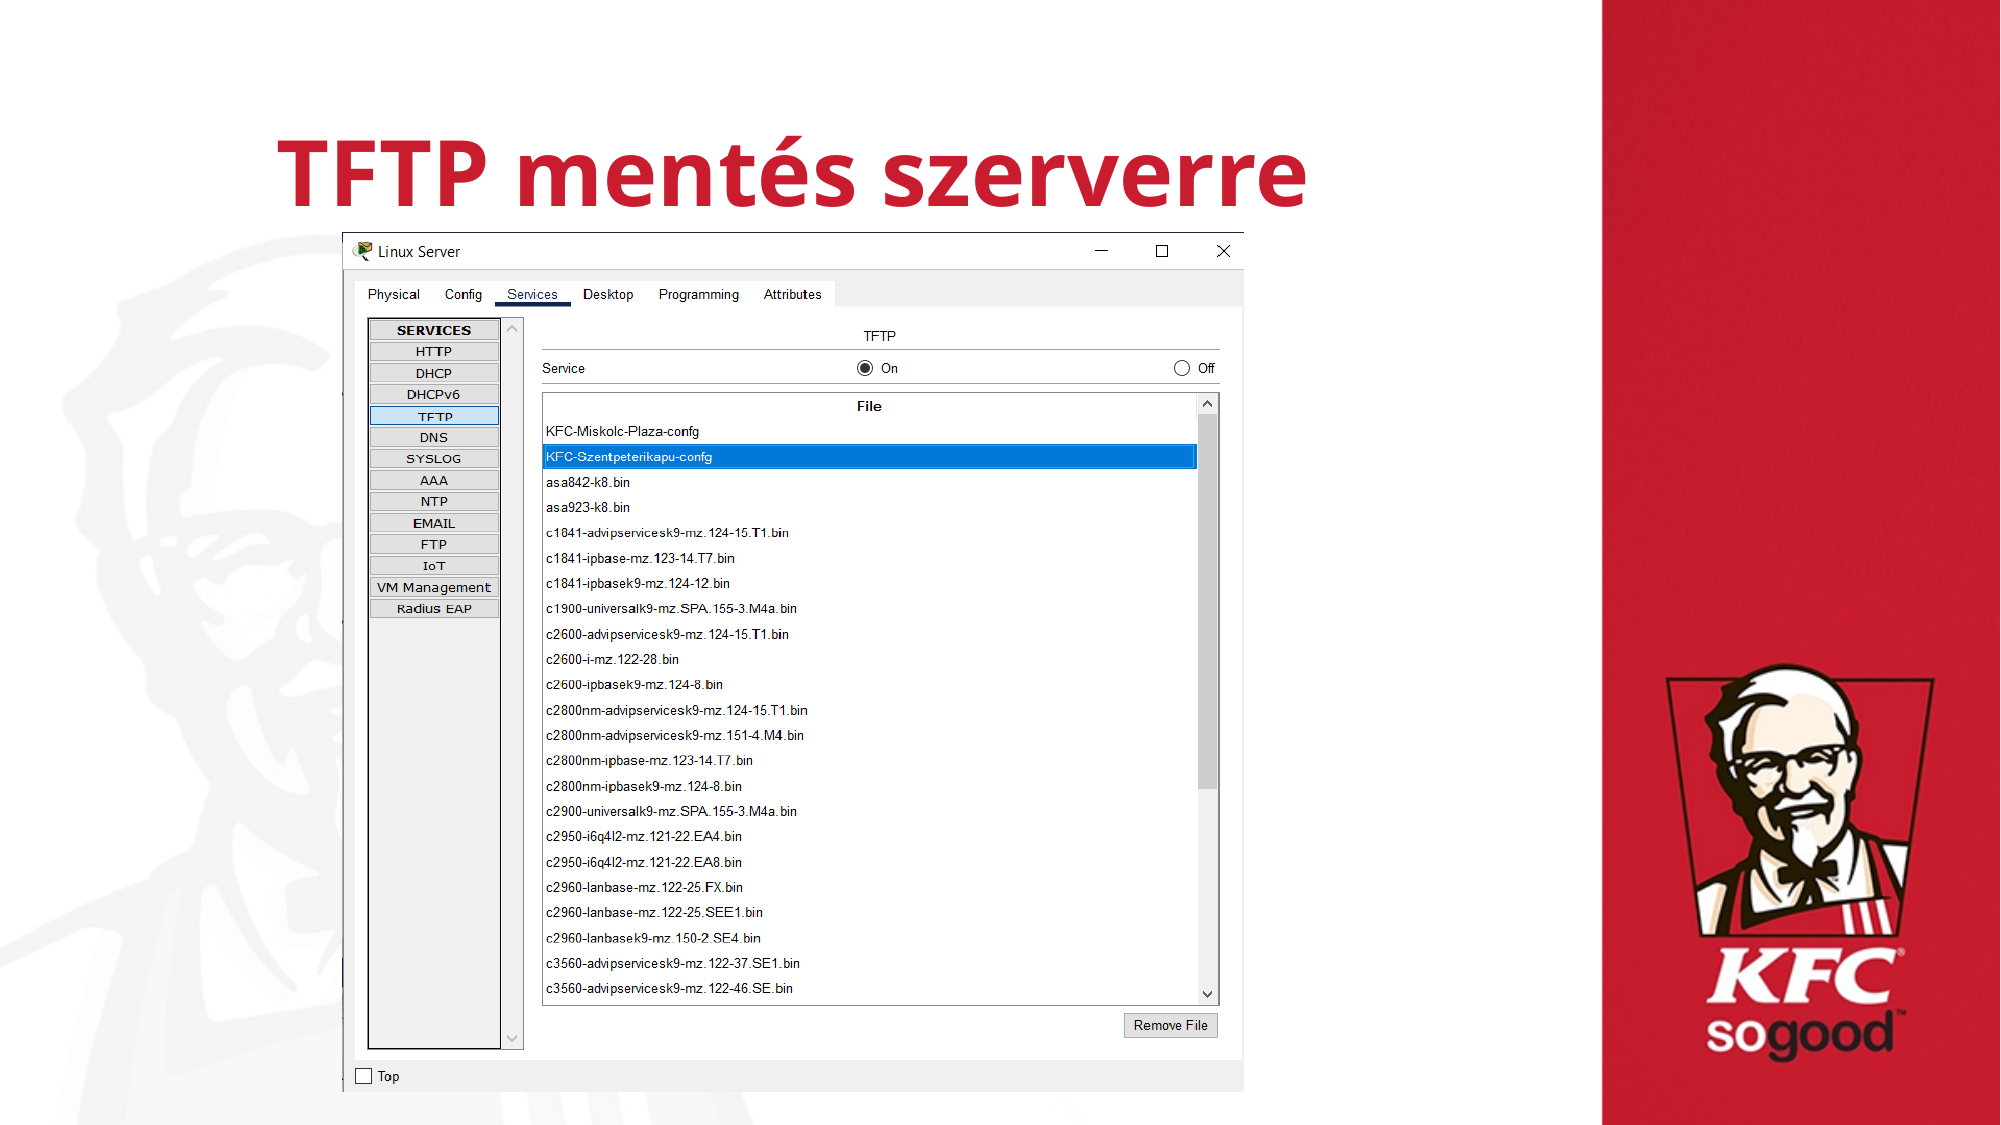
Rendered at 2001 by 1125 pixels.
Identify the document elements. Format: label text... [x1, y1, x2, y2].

picture [0, 0, 2001, 1125]
title TFTP mentés szerverre [85, 68, 1501, 286]
